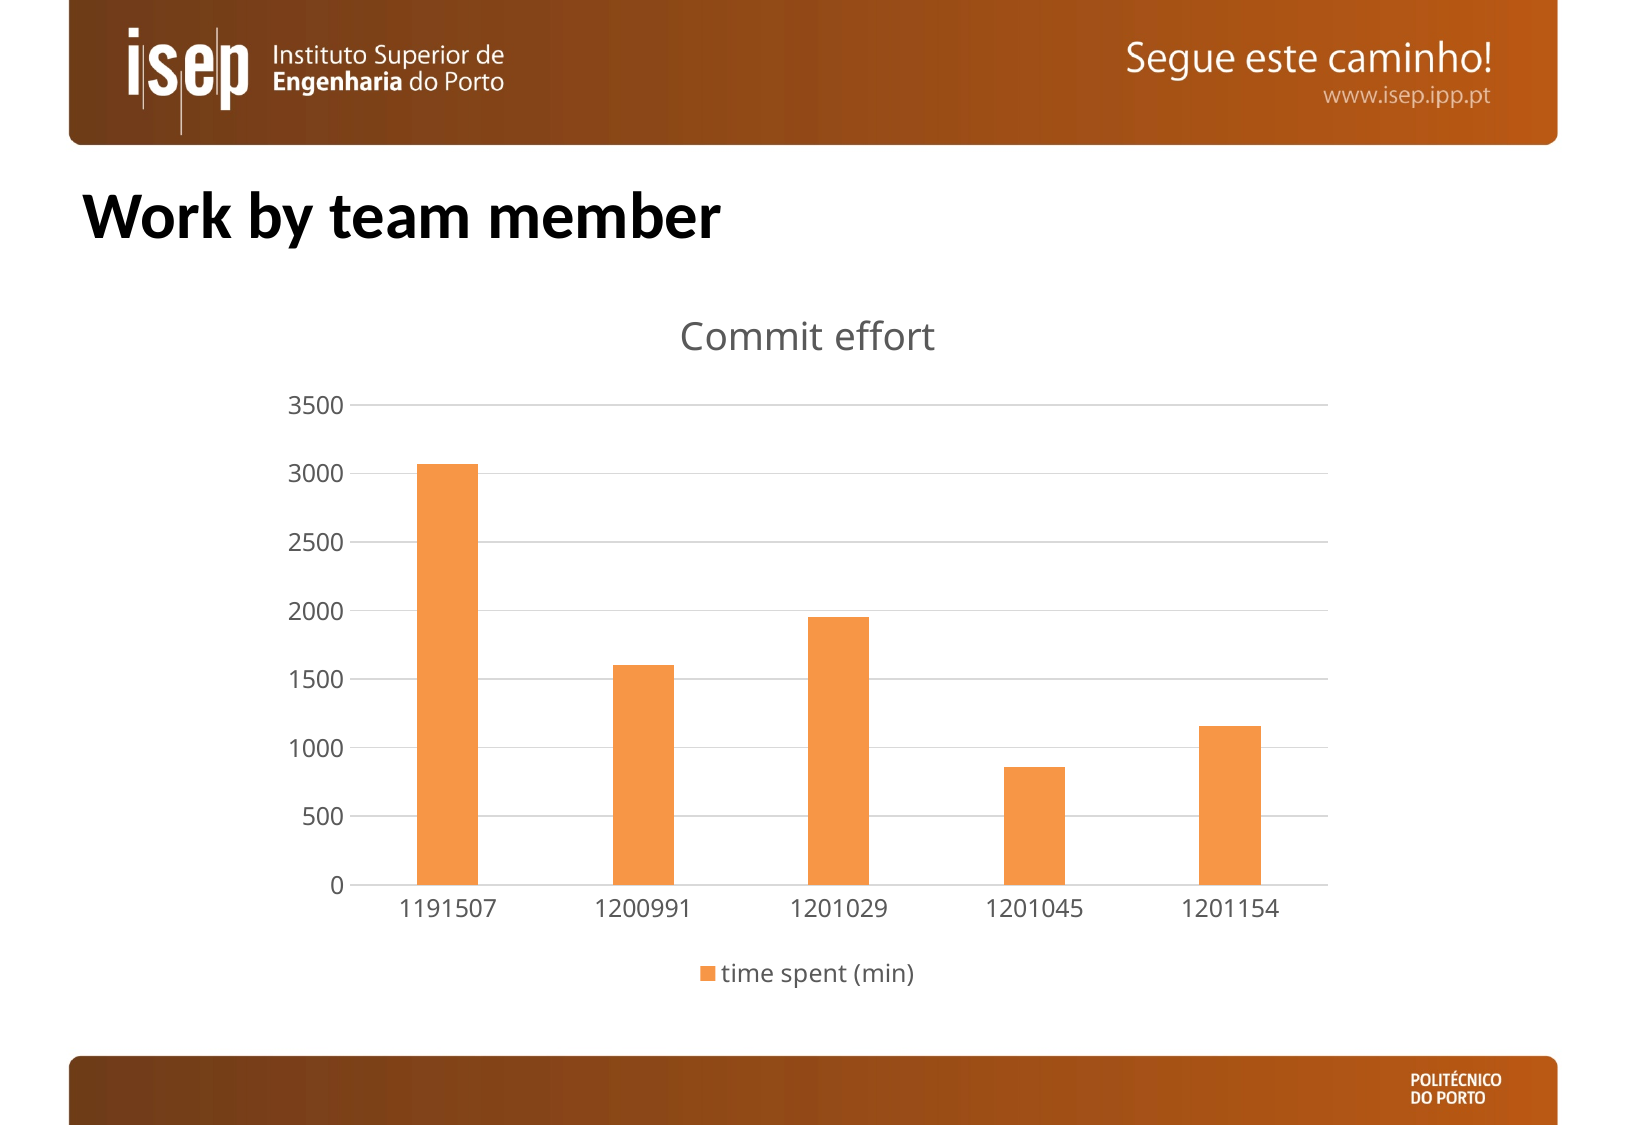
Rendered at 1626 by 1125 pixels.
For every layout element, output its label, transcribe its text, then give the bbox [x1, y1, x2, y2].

chart [265, 274, 1350, 997]
text_box Work by team member [67, 164, 1552, 258]
picture [0, 0, 1626, 1125]
